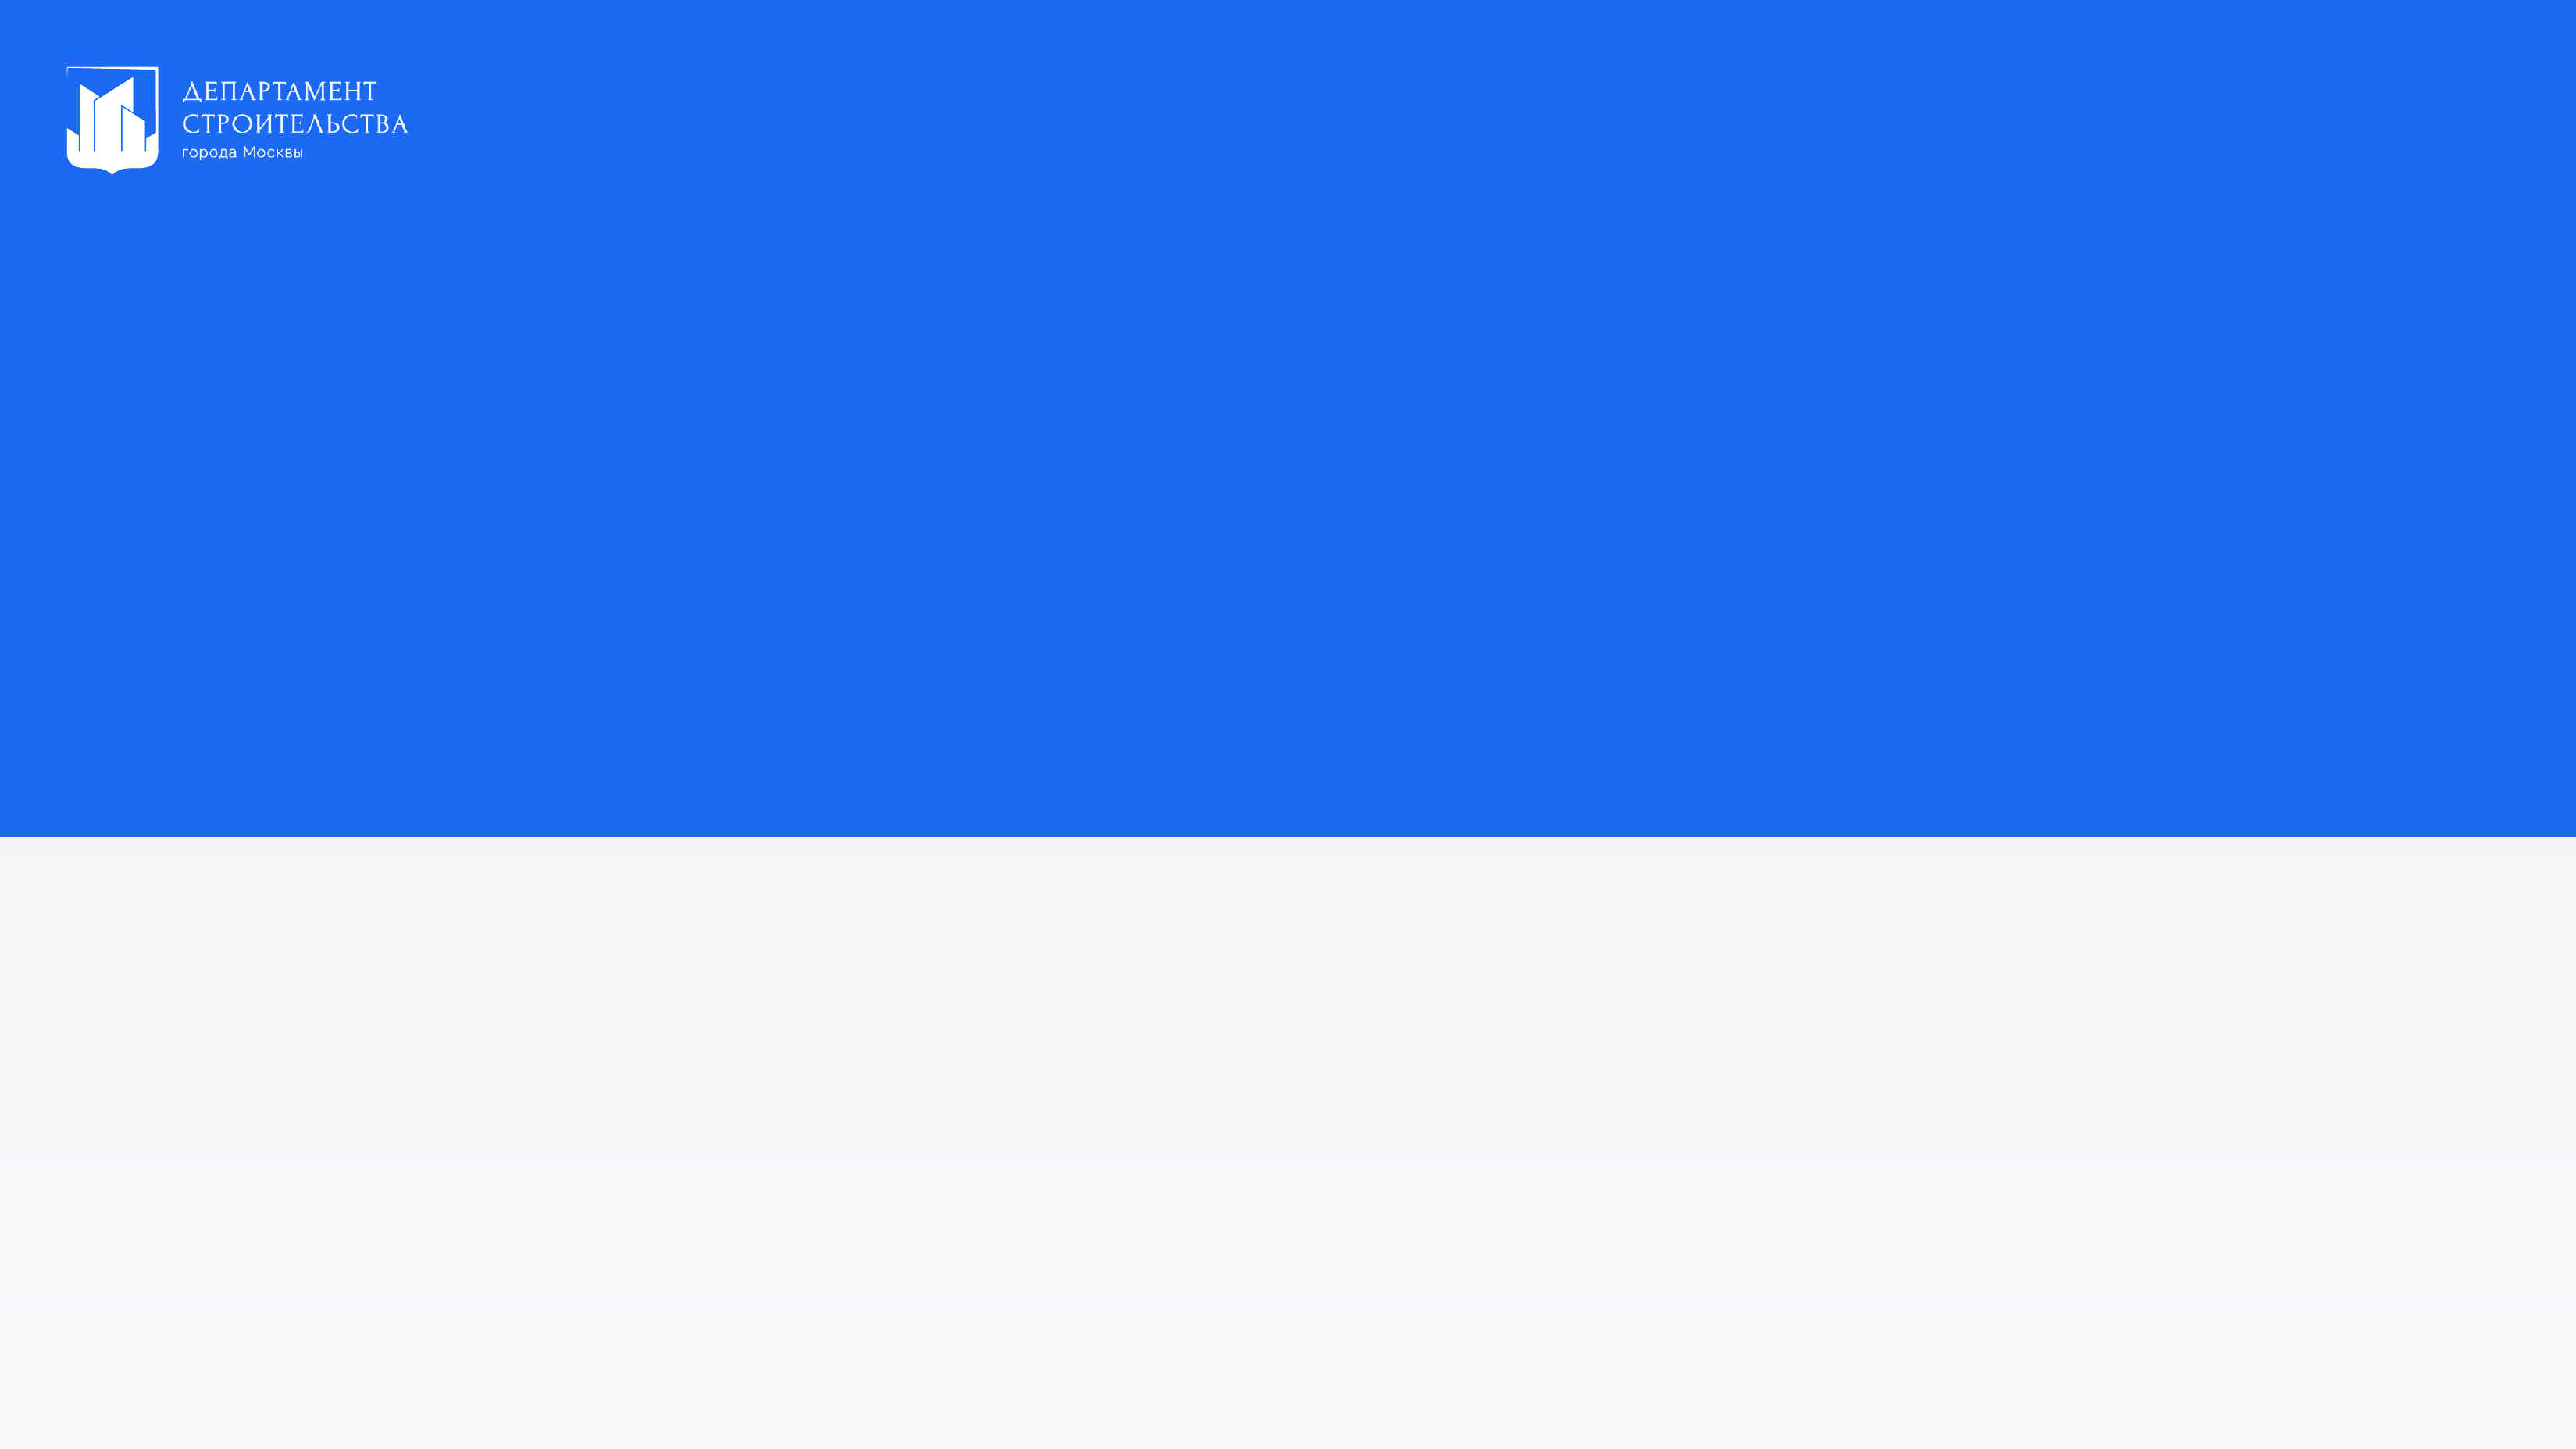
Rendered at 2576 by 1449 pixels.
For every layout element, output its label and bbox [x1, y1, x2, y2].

text_box [66, 66, 159, 175]
text_box [0, 0, 2576, 835]
picture [183, 81, 376, 102]
picture [183, 114, 408, 133]
picture [0, 837, 2576, 1449]
picture [183, 145, 303, 161]
